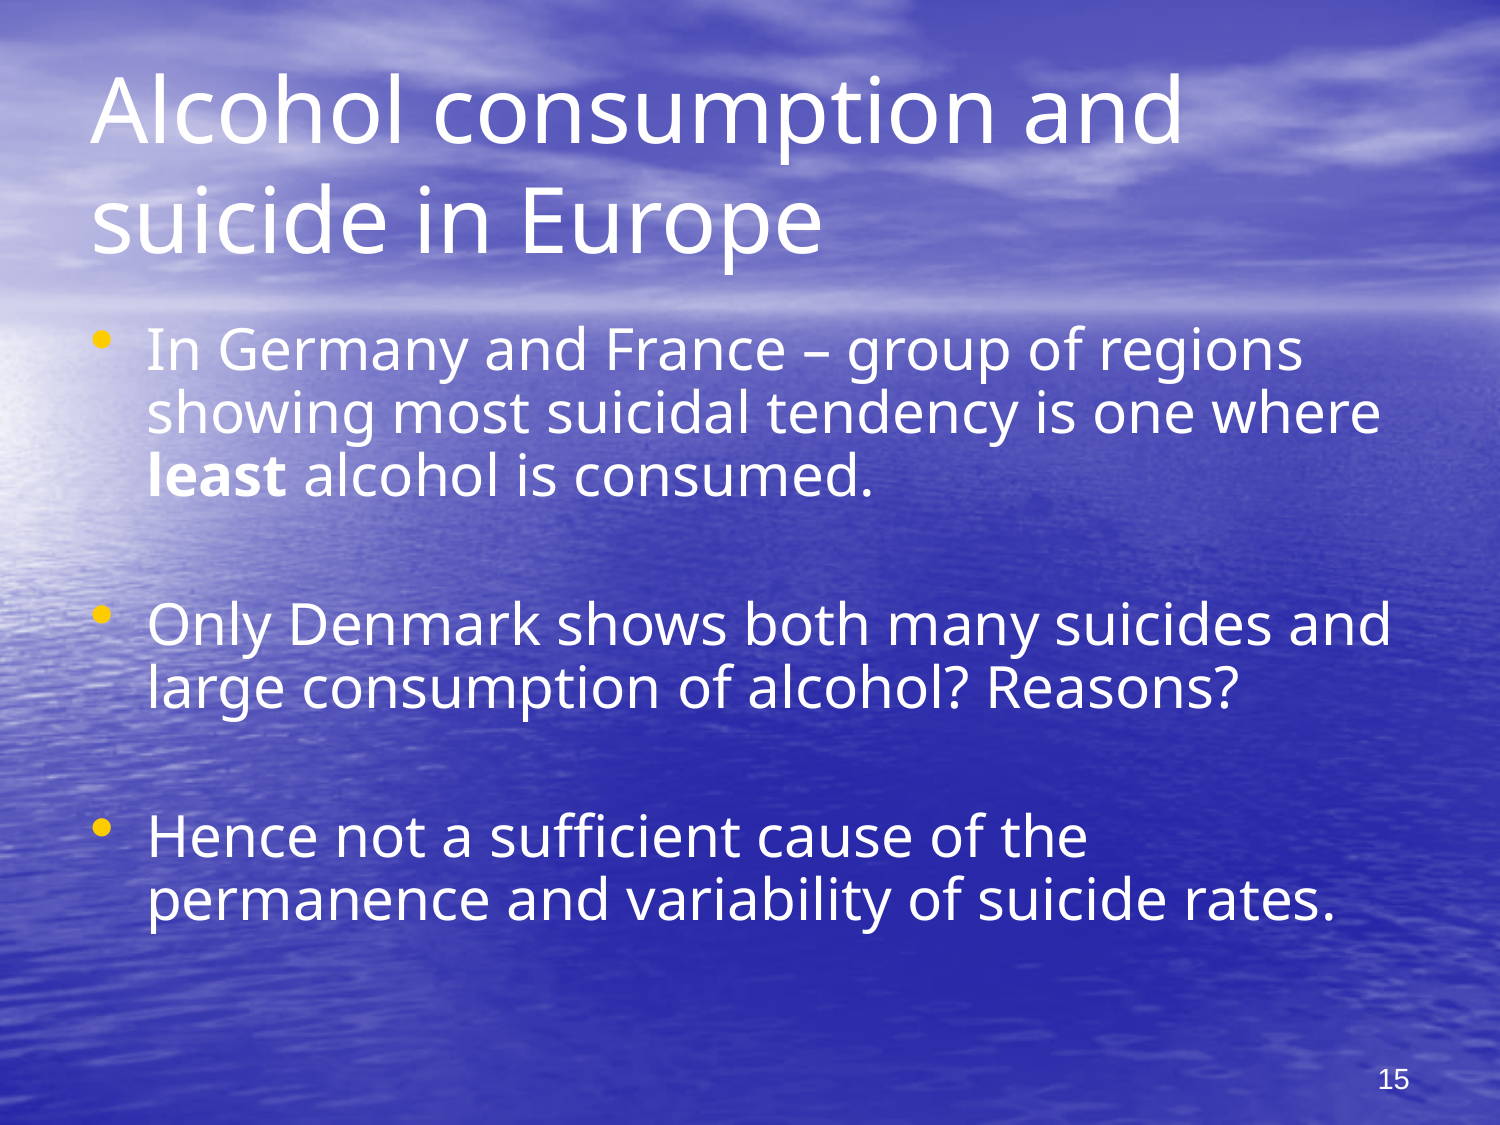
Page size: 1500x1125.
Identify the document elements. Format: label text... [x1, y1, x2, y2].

slide_number 15 [1074, 1024, 1426, 1103]
title Alcohol consumption and suicide in Europe [74, 47, 1426, 276]
list In Germany and France – group of regions showing most suicidal tendency is one where least alcohol is consumed. Only Denmark shows both many suicides and large consumption of alcohol? Reasons? Hence not a sufficient cause of the permanence and variability of suicide rates. [74, 312, 1426, 988]
